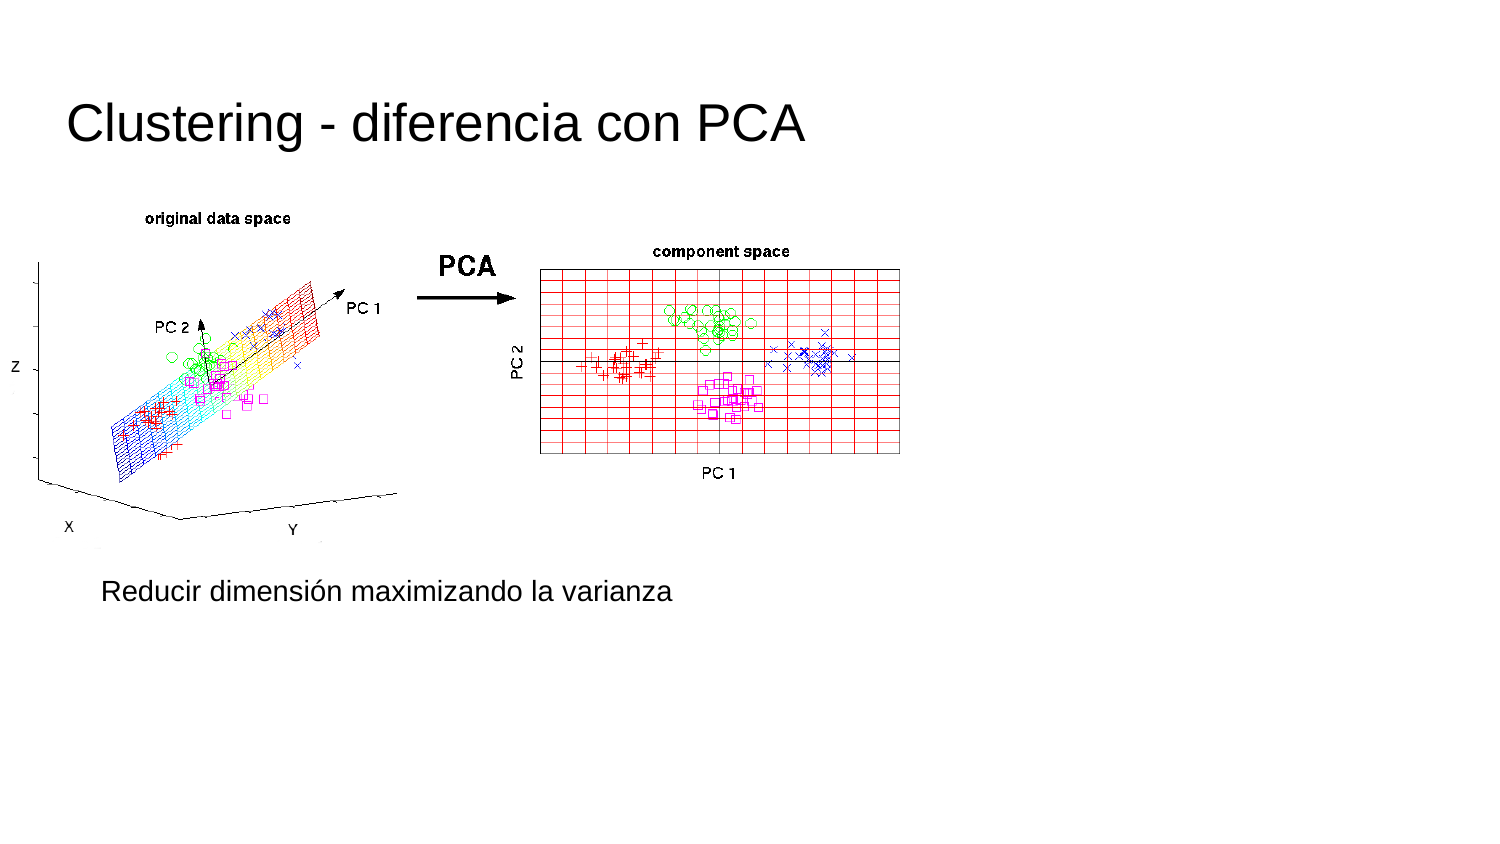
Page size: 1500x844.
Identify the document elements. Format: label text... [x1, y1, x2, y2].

title Clustering - diferencia con PCA [51, 72, 1449, 167]
picture [0, 198, 905, 559]
text_box Reducir dimensión maximizando la varianza [85, 567, 789, 623]
